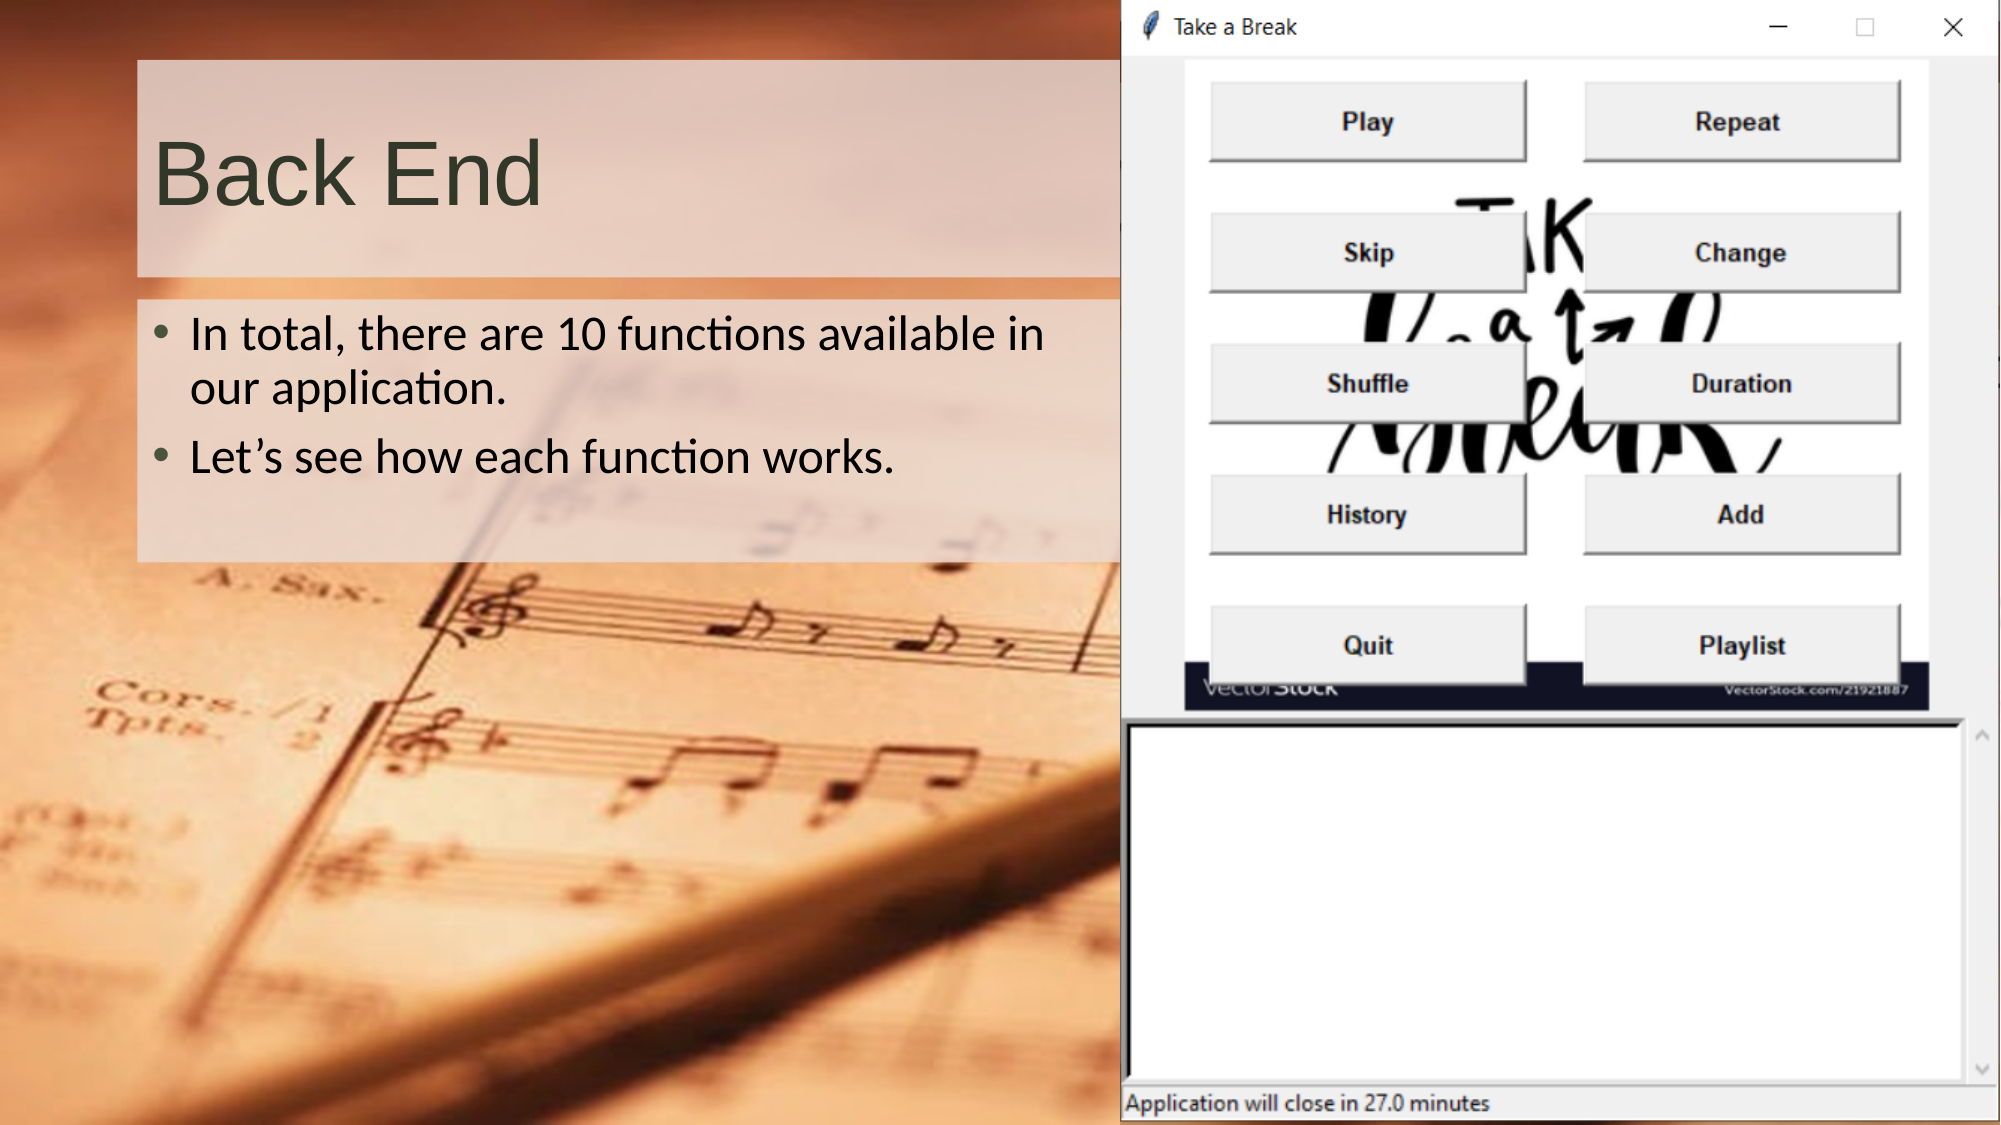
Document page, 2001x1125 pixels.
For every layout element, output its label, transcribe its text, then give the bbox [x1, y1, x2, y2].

picture [0, 0, 2001, 1125]
list In total, there are 10 functions available in our application. Let’s see how each function works. [137, 299, 1120, 563]
title Back End [137, 59, 1120, 278]
